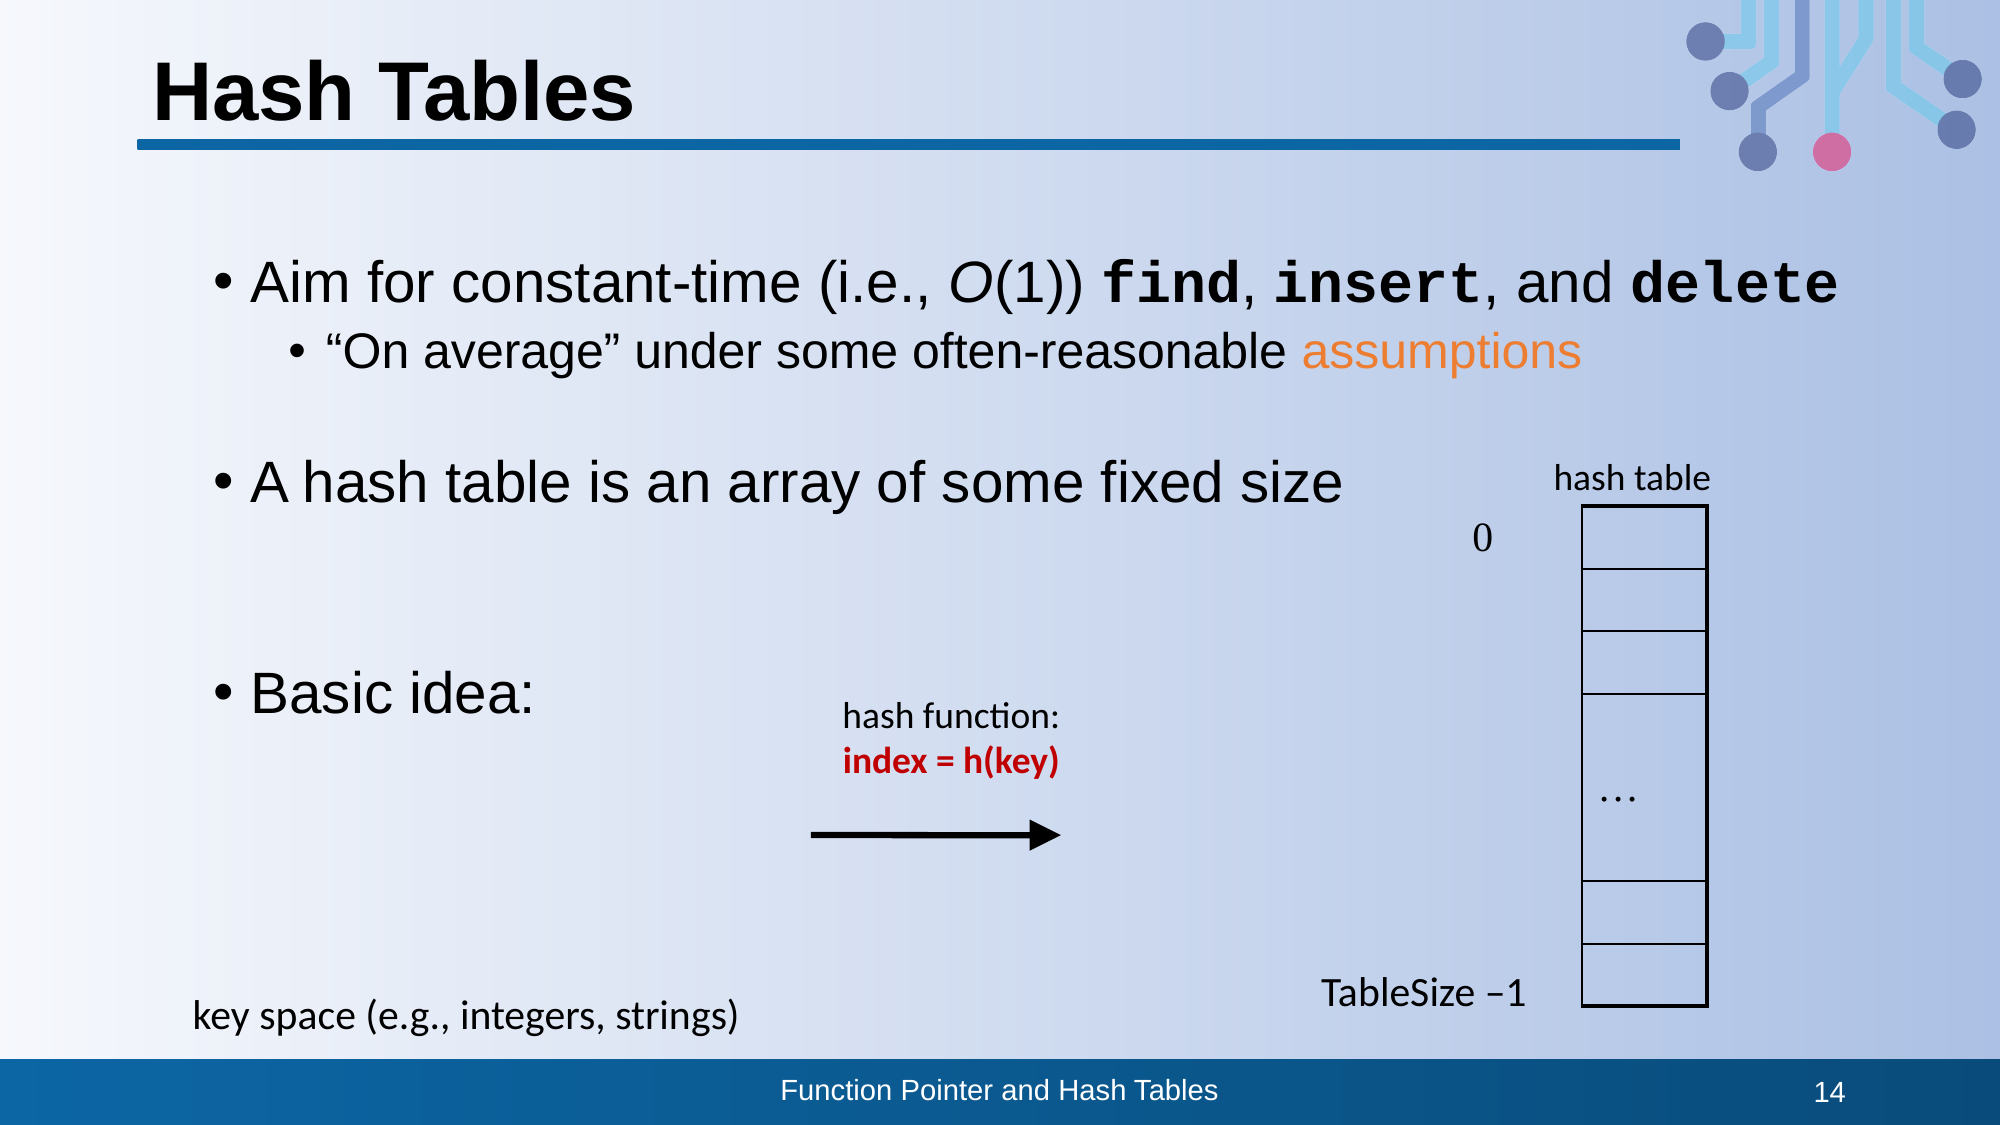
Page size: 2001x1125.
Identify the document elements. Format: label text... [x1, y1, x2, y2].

list Aim for constant-time (i.e., O(1)) find, insert, and delete “On average” under some often-reasonable assumptions A hash table is an array of some fixed size Basic idea: [198, 245, 1924, 983]
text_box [175, 445, 1728, 1047]
footer Function Pointer and Hash Tables [662, 1059, 1338, 1119]
slide_number 14 [1411, 1060, 1861, 1121]
title Hash Tables [137, 17, 1863, 169]
picture [1663, 0, 2000, 204]
